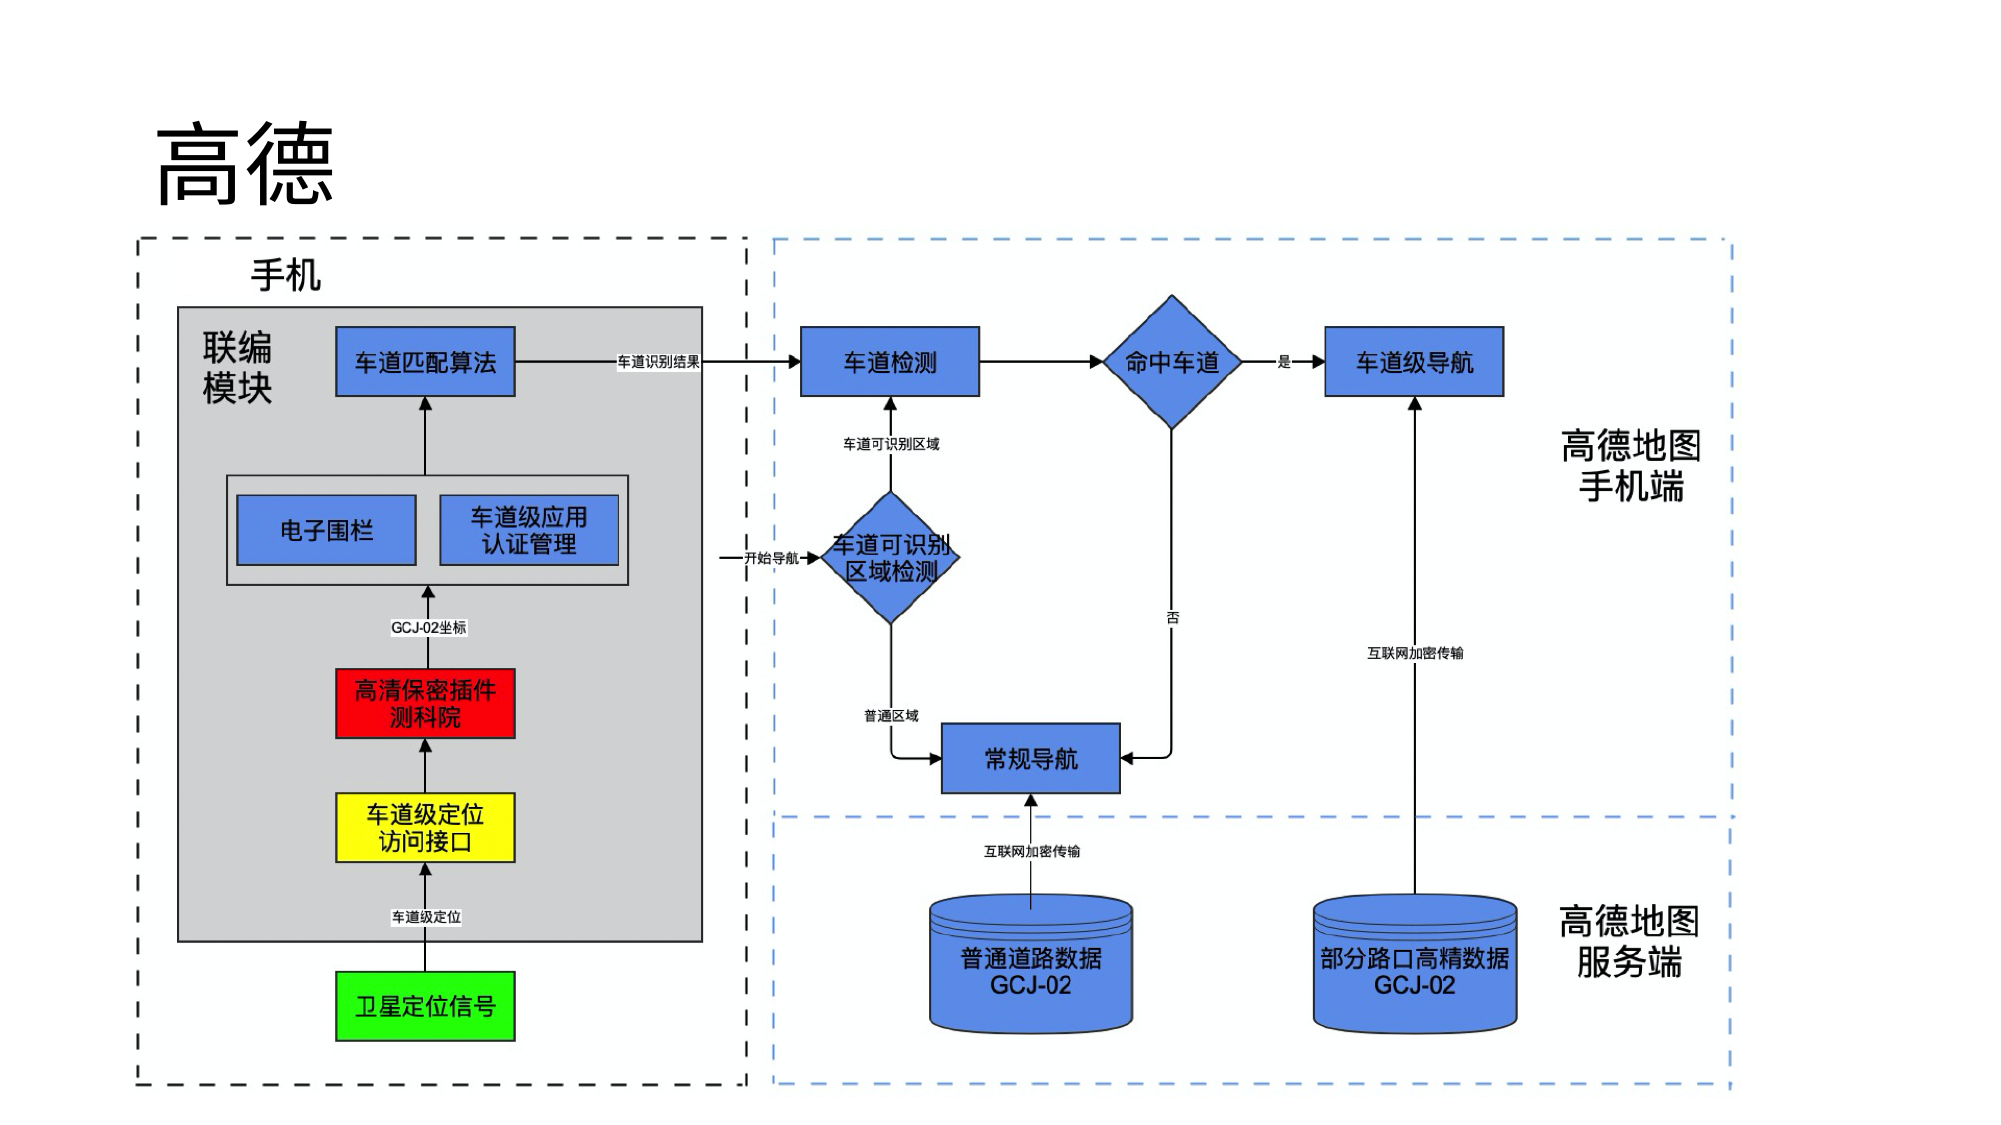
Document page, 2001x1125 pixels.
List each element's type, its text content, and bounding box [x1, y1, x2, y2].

title 高德 [137, 59, 1863, 278]
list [108, 214, 1756, 1115]
